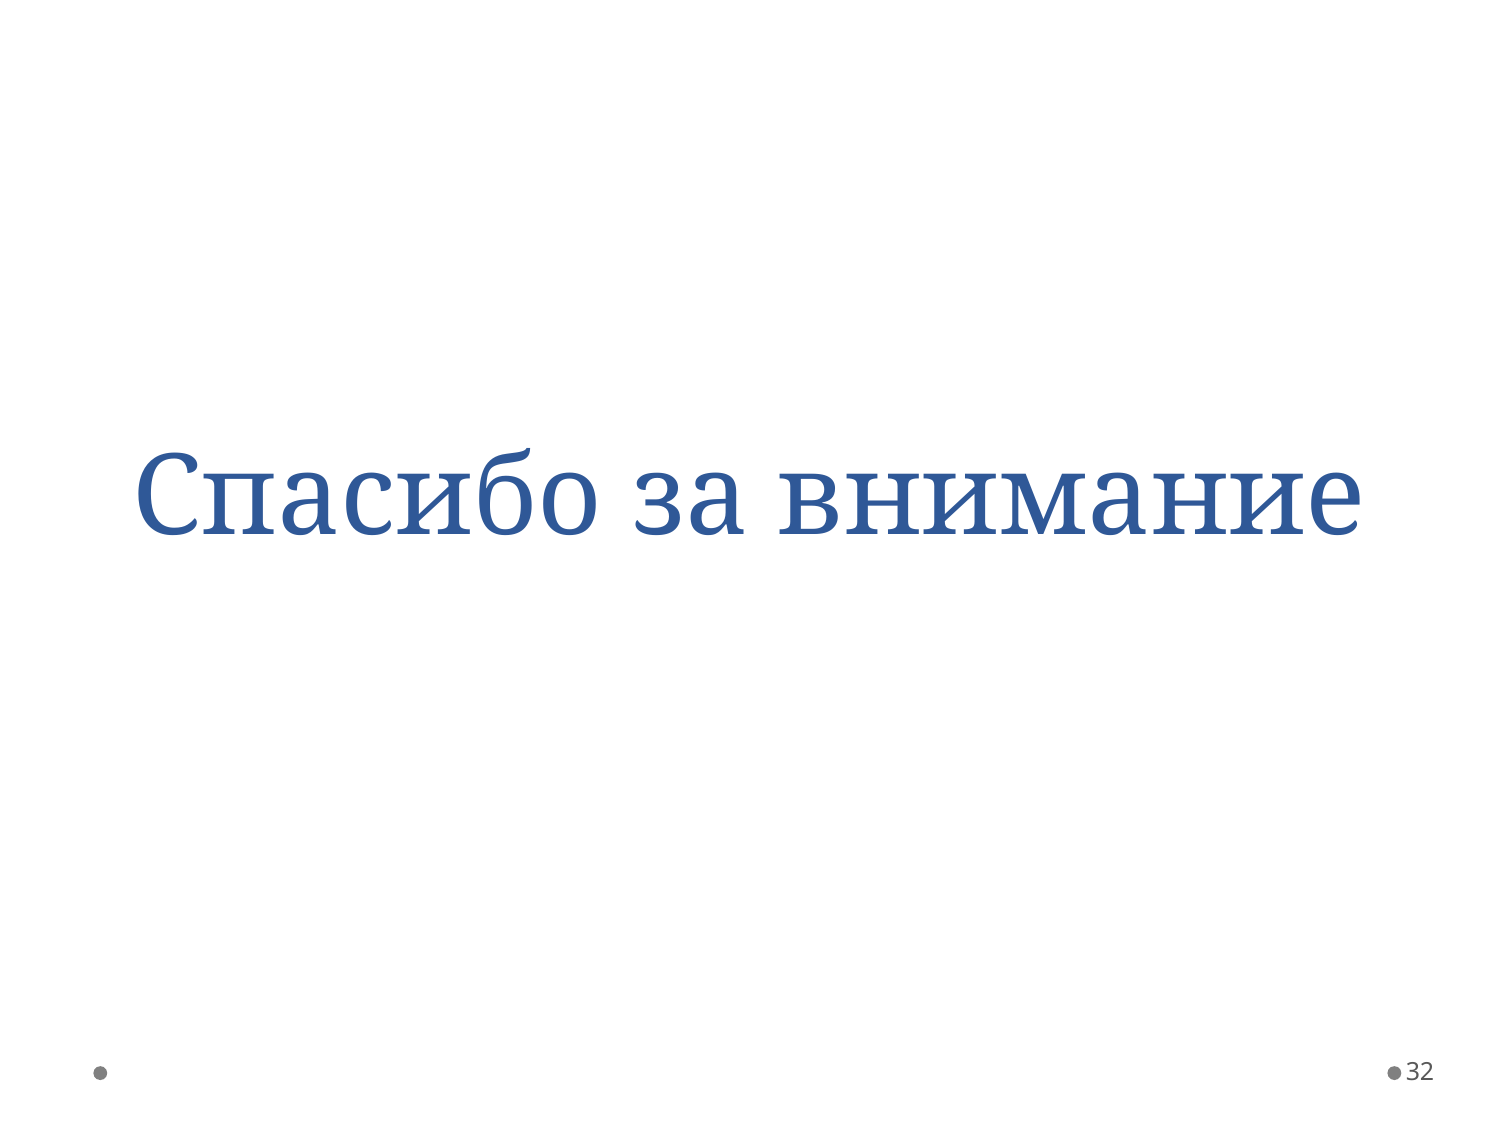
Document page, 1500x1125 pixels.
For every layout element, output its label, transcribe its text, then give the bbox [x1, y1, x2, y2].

title Спасибо за внимание [75, 302, 1425, 566]
slide_number 32 [1401, 1042, 1494, 1103]
